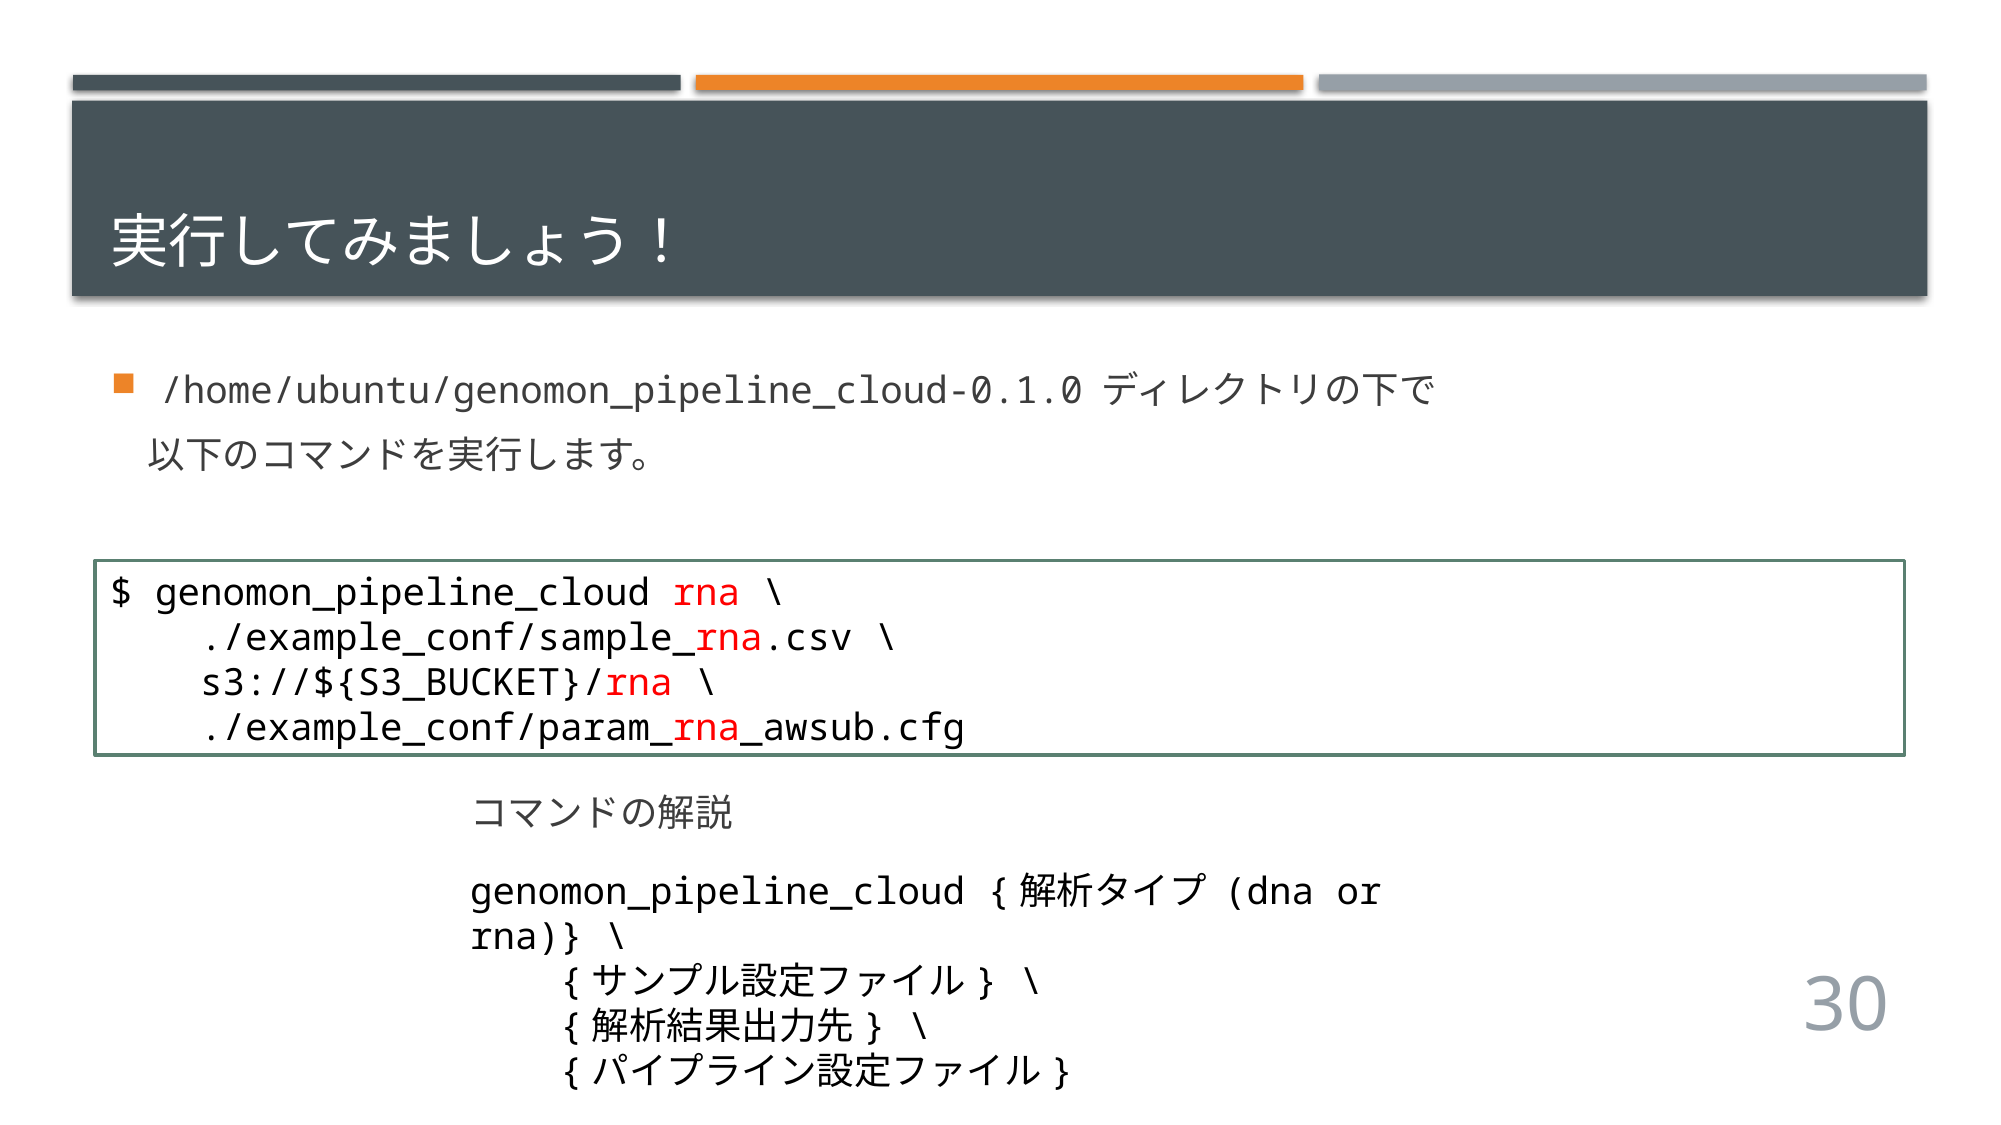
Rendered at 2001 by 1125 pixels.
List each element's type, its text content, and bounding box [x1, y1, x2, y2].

text_box $ genomon_pipeline_cloud rna \ ./example_conf/sample_rna.csv \ s3://${S3_BUCKET}/rna \ ./example_conf/param_rna_awsub.cfg [93, 559, 1906, 757]
list /home/ubuntu/genomon_pipeline_cloud-0.1.0 ディレクトリの下で 以下のコマンドを実行します。 [95, 320, 1905, 522]
title 実行してみましょう！ [95, 115, 1905, 282]
text_box genomon_pipeline_cloud {解析タイプ (dna or rna)} \ {サンプル設定ファイル} \ {解析結果出力先} \ {パイプライン設定ファイル} [454, 857, 1529, 1101]
slide_number 30 [1732, 977, 1905, 1037]
text_box コマンドの解説 [455, 760, 1528, 863]
